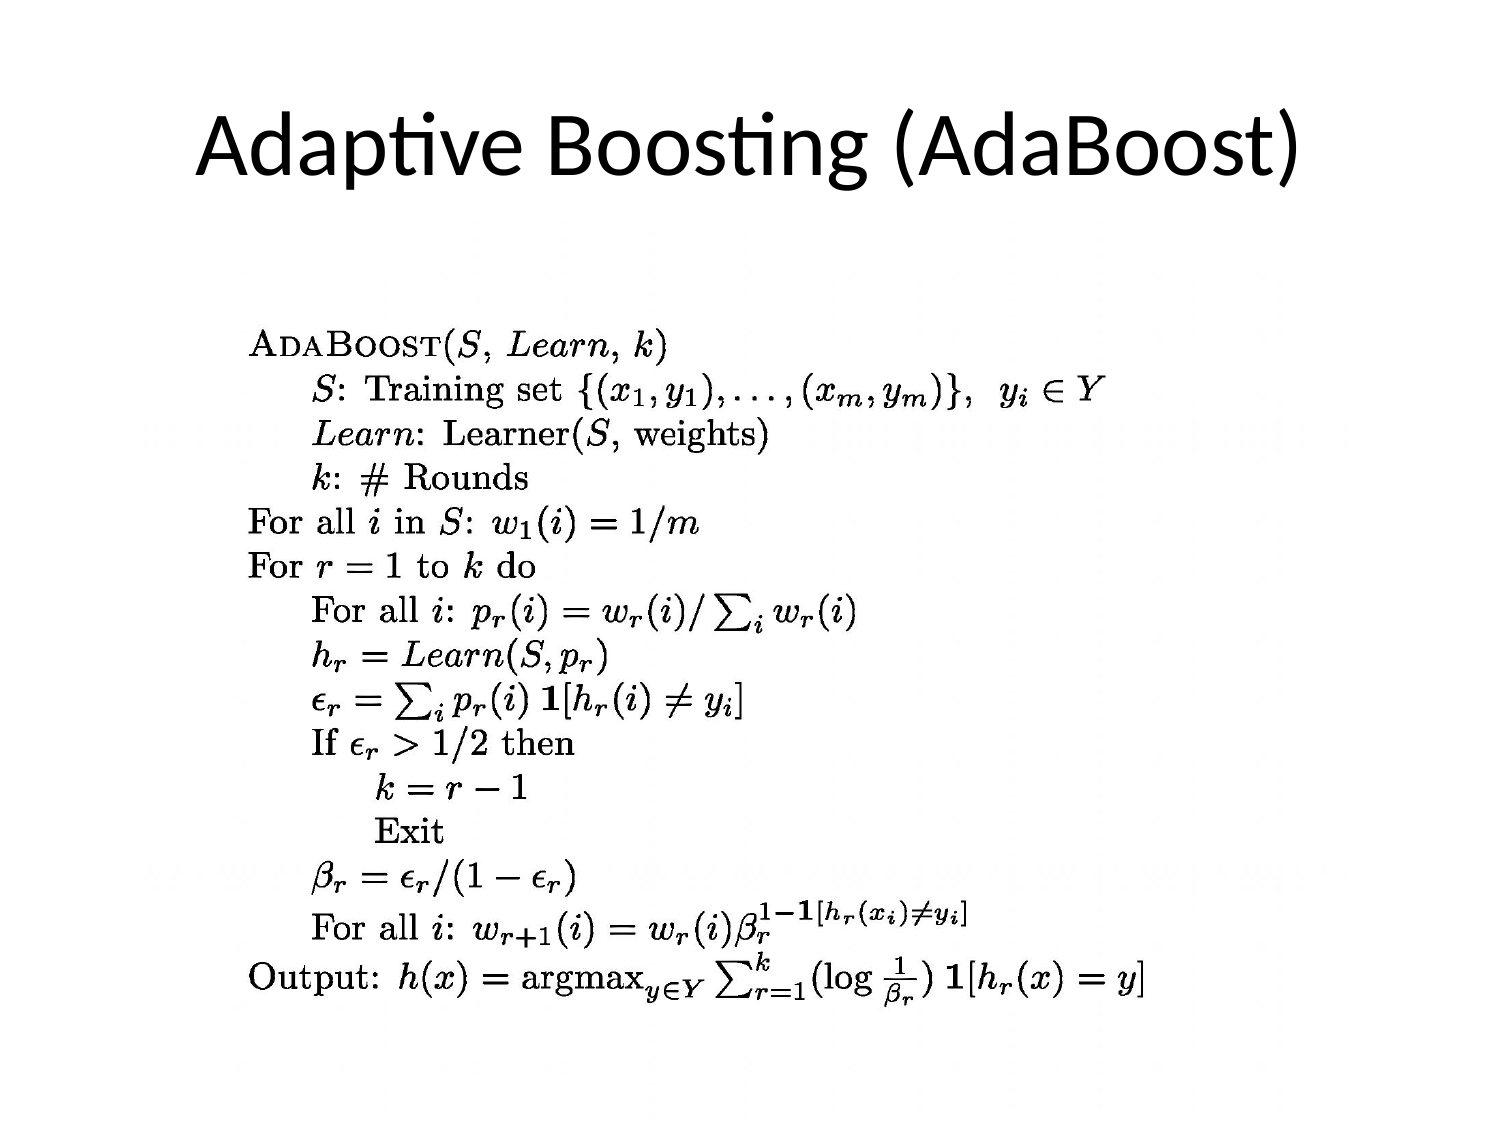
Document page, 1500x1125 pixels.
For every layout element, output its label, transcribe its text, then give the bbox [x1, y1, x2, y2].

picture [137, 215, 1351, 1125]
title Adaptive Boosting (AdaBoost) [75, 45, 1425, 233]
